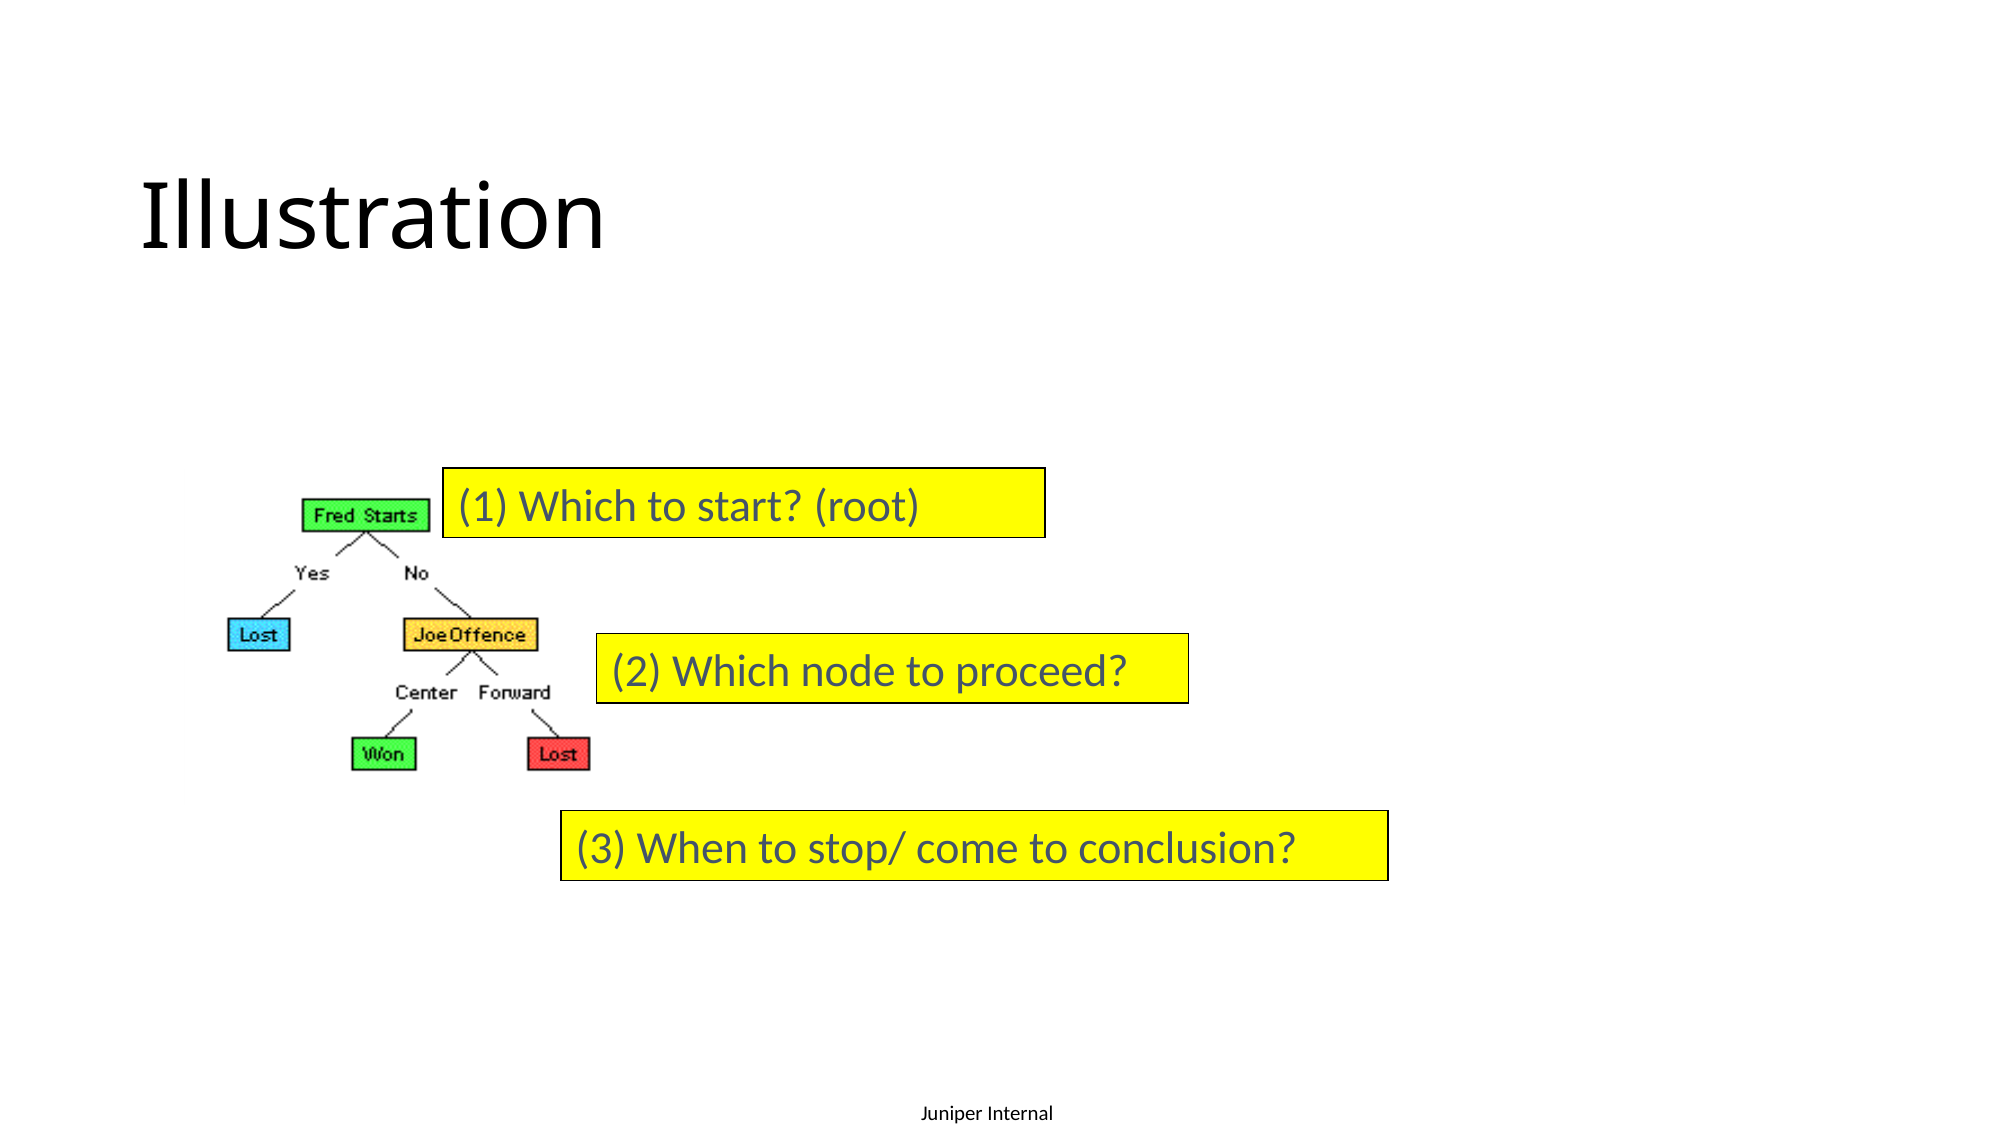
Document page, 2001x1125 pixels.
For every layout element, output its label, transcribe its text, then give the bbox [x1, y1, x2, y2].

picture [183, 469, 636, 805]
text_box (2) Which node to proceed? [636, 633, 1189, 703]
text_box (3) When to stop/ come to conclusion? [560, 810, 1388, 881]
text_box Illustration [125, 125, 1425, 313]
text_box (1) Which to start? (root) [442, 467, 1046, 538]
